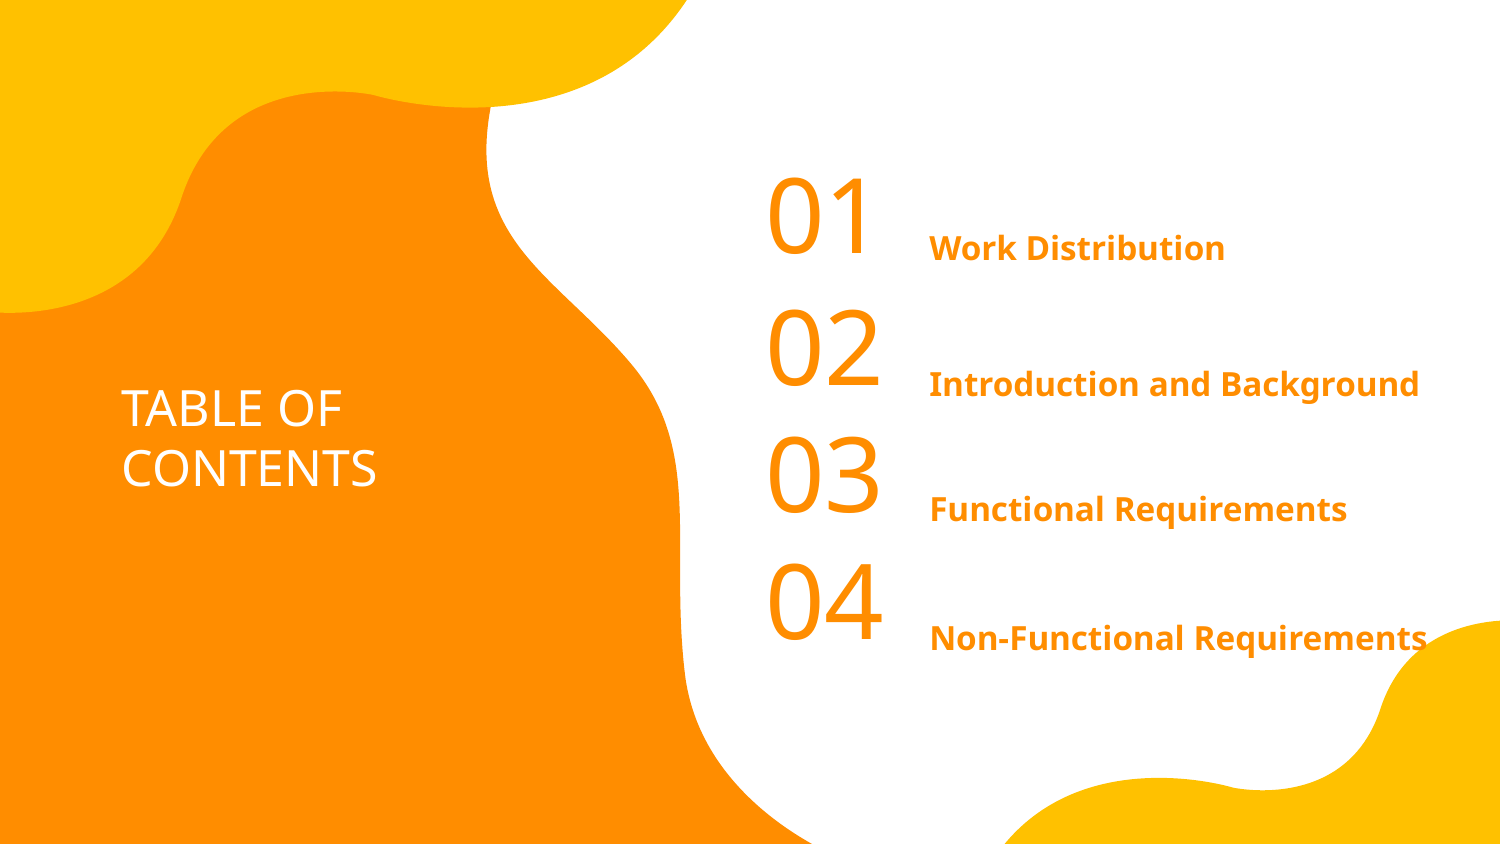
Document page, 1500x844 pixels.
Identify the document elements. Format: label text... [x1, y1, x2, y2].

subtitle Work Distribution [914, 192, 1322, 282]
title 02 [750, 287, 914, 419]
title TABLE OF CONTENTS [106, 332, 586, 512]
subtitle Functional Requirements [914, 442, 1500, 543]
title 04 [750, 546, 938, 676]
subtitle Introduction and Background [914, 323, 1467, 418]
title 01 [750, 168, 914, 287]
title 03 [750, 419, 914, 546]
subtitle Non-Functional Requirements [938, 571, 1500, 672]
